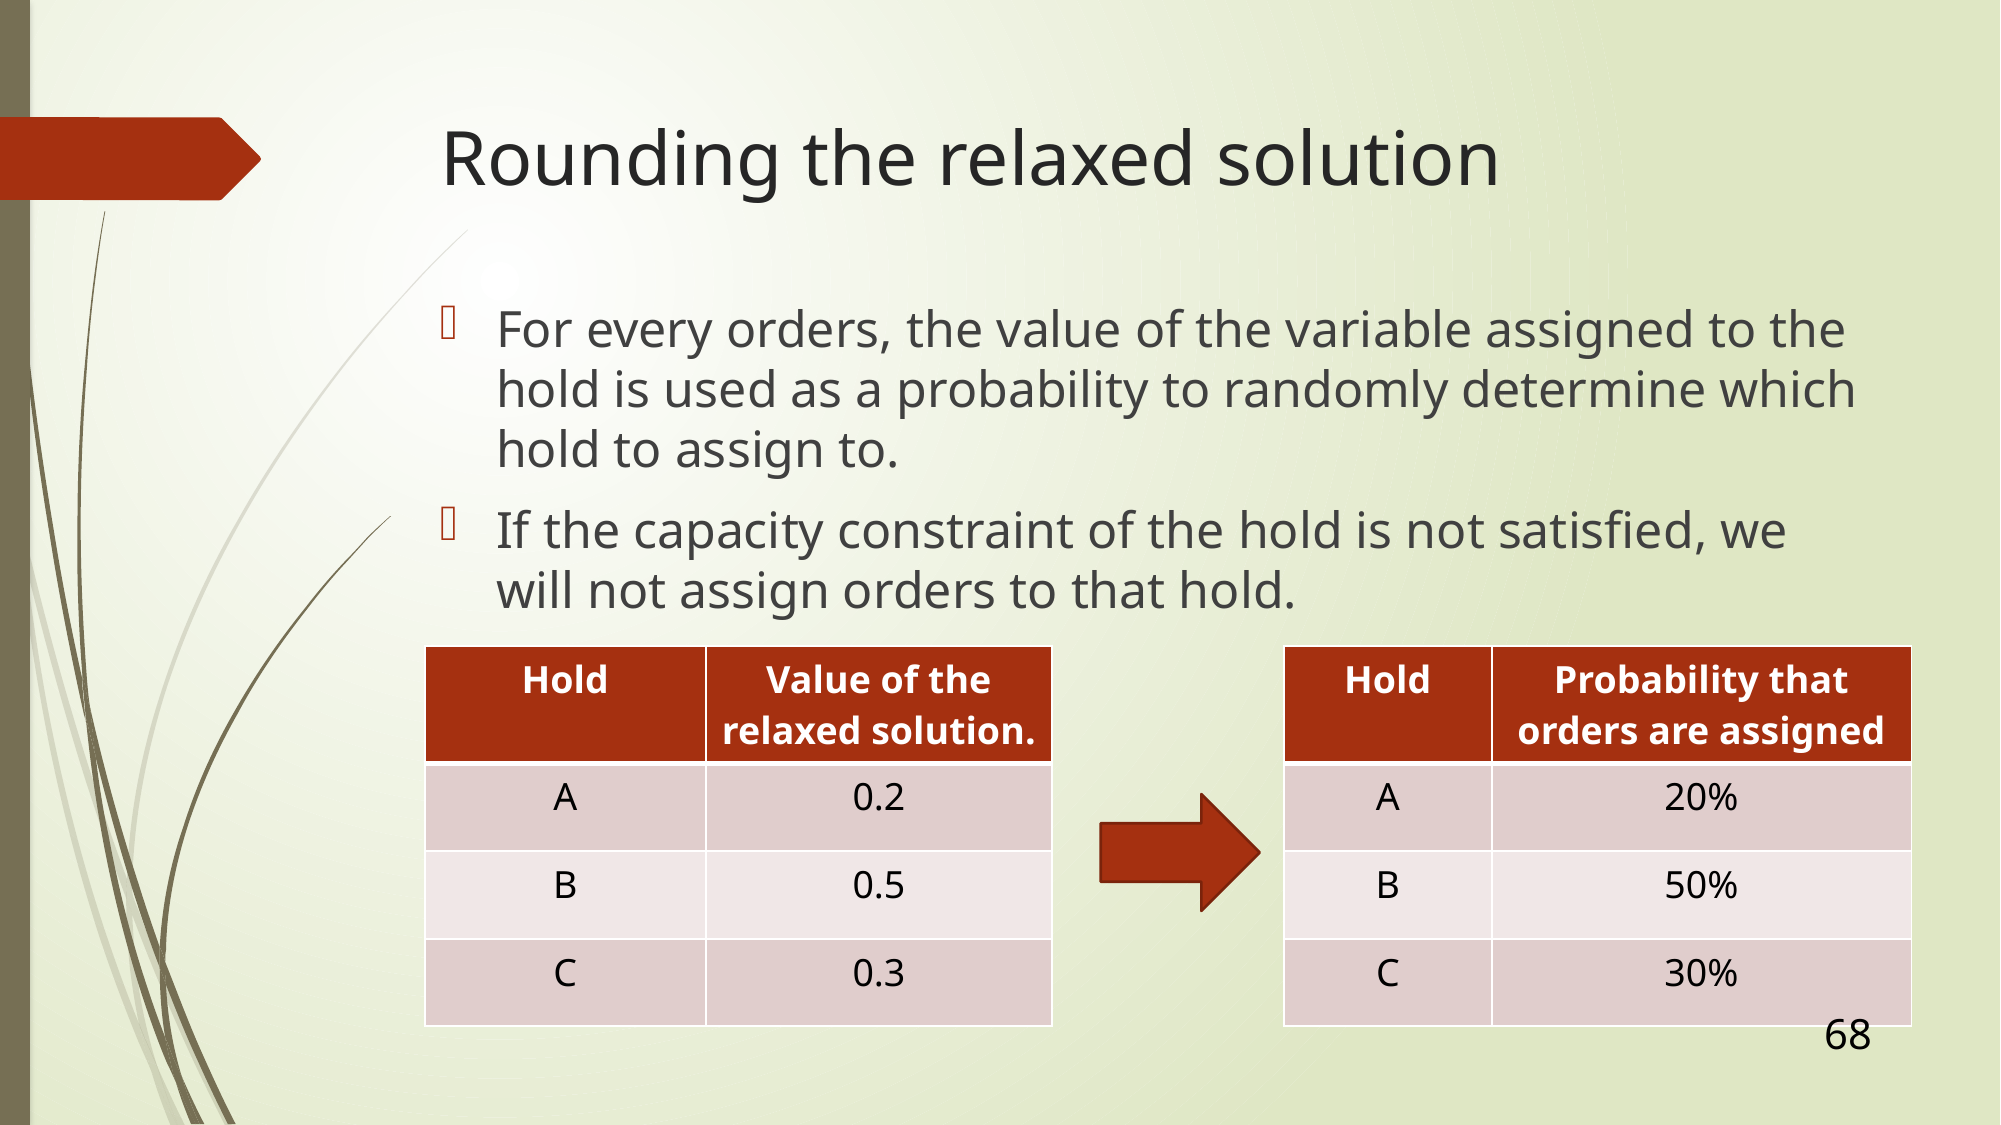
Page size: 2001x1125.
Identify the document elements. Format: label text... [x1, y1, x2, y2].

list For every orders, the value of the variable assigned to the hold is used as a probability to randomly determine which hold to assign to. If the capacity constraint of the hold is not satisfied, we will not assign orders to that hold. [424, 290, 1888, 1042]
table_header Probability that orders are assigned [1493, 647, 1911, 761]
table_cell A [1285, 766, 1491, 850]
table_cell 0.5 [707, 852, 1051, 938]
slide_number 68 [1759, 1006, 1888, 1066]
table_header Value of the relaxed solution. [707, 647, 1051, 761]
table_cell B [426, 852, 705, 938]
table_cell 20% [1493, 766, 1911, 850]
table_cell 50% [1493, 852, 1911, 938]
title Rounding the relaxed solution [425, 102, 1888, 290]
table_cell 30% [1493, 940, 1911, 1025]
text_box [1099, 792, 1261, 913]
table_header Hold [1285, 647, 1491, 761]
table_cell C [426, 940, 705, 1025]
table_cell B [1285, 852, 1491, 938]
table_cell C [1285, 940, 1491, 1025]
table_header Hold [426, 647, 705, 761]
table_cell A [426, 766, 705, 850]
table_cell 0.3 [707, 940, 1051, 1025]
table_cell 0.2 [707, 766, 1051, 850]
